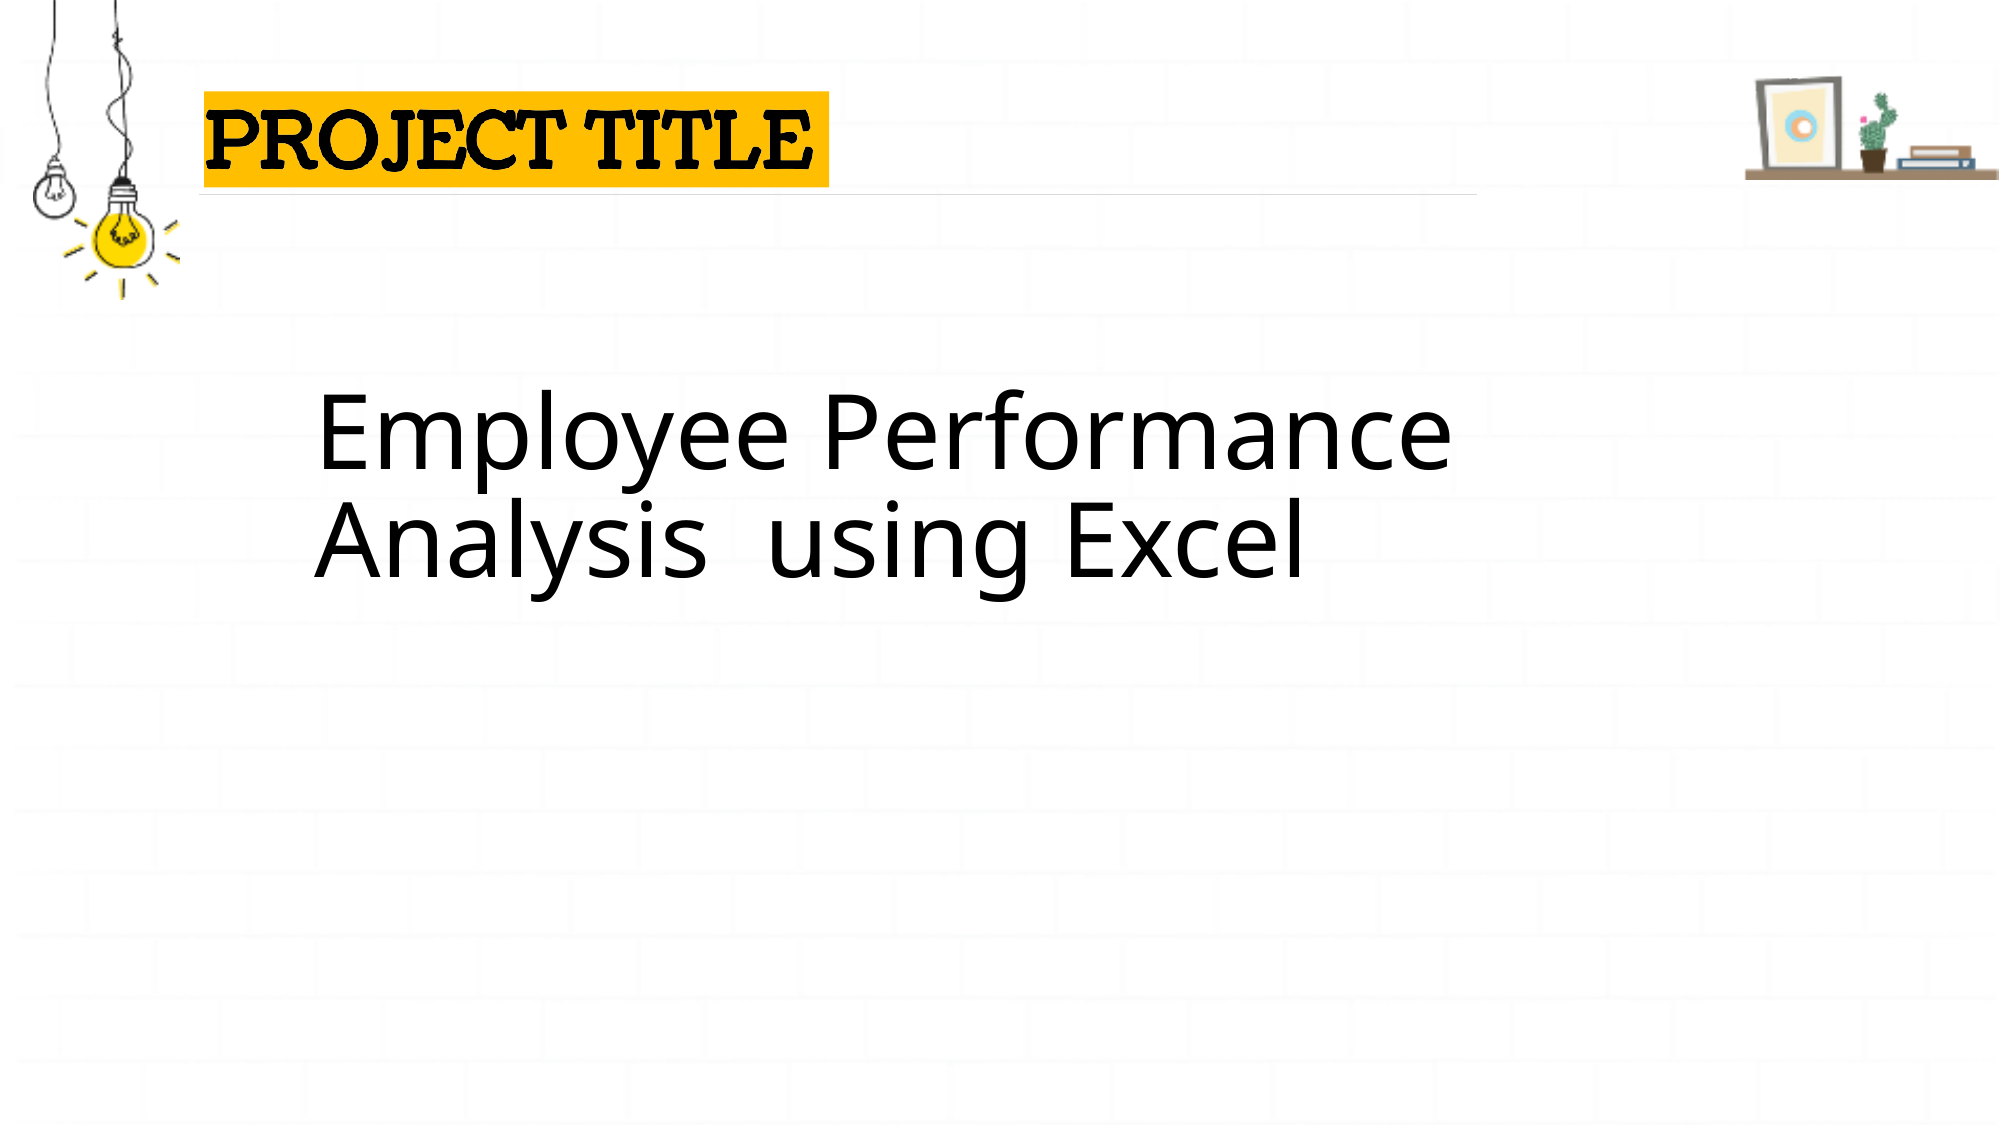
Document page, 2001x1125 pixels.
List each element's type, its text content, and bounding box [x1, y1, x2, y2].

text_box Employee Performance Analysis using Excel [312, 362, 1550, 599]
picture [0, 0, 2000, 1125]
